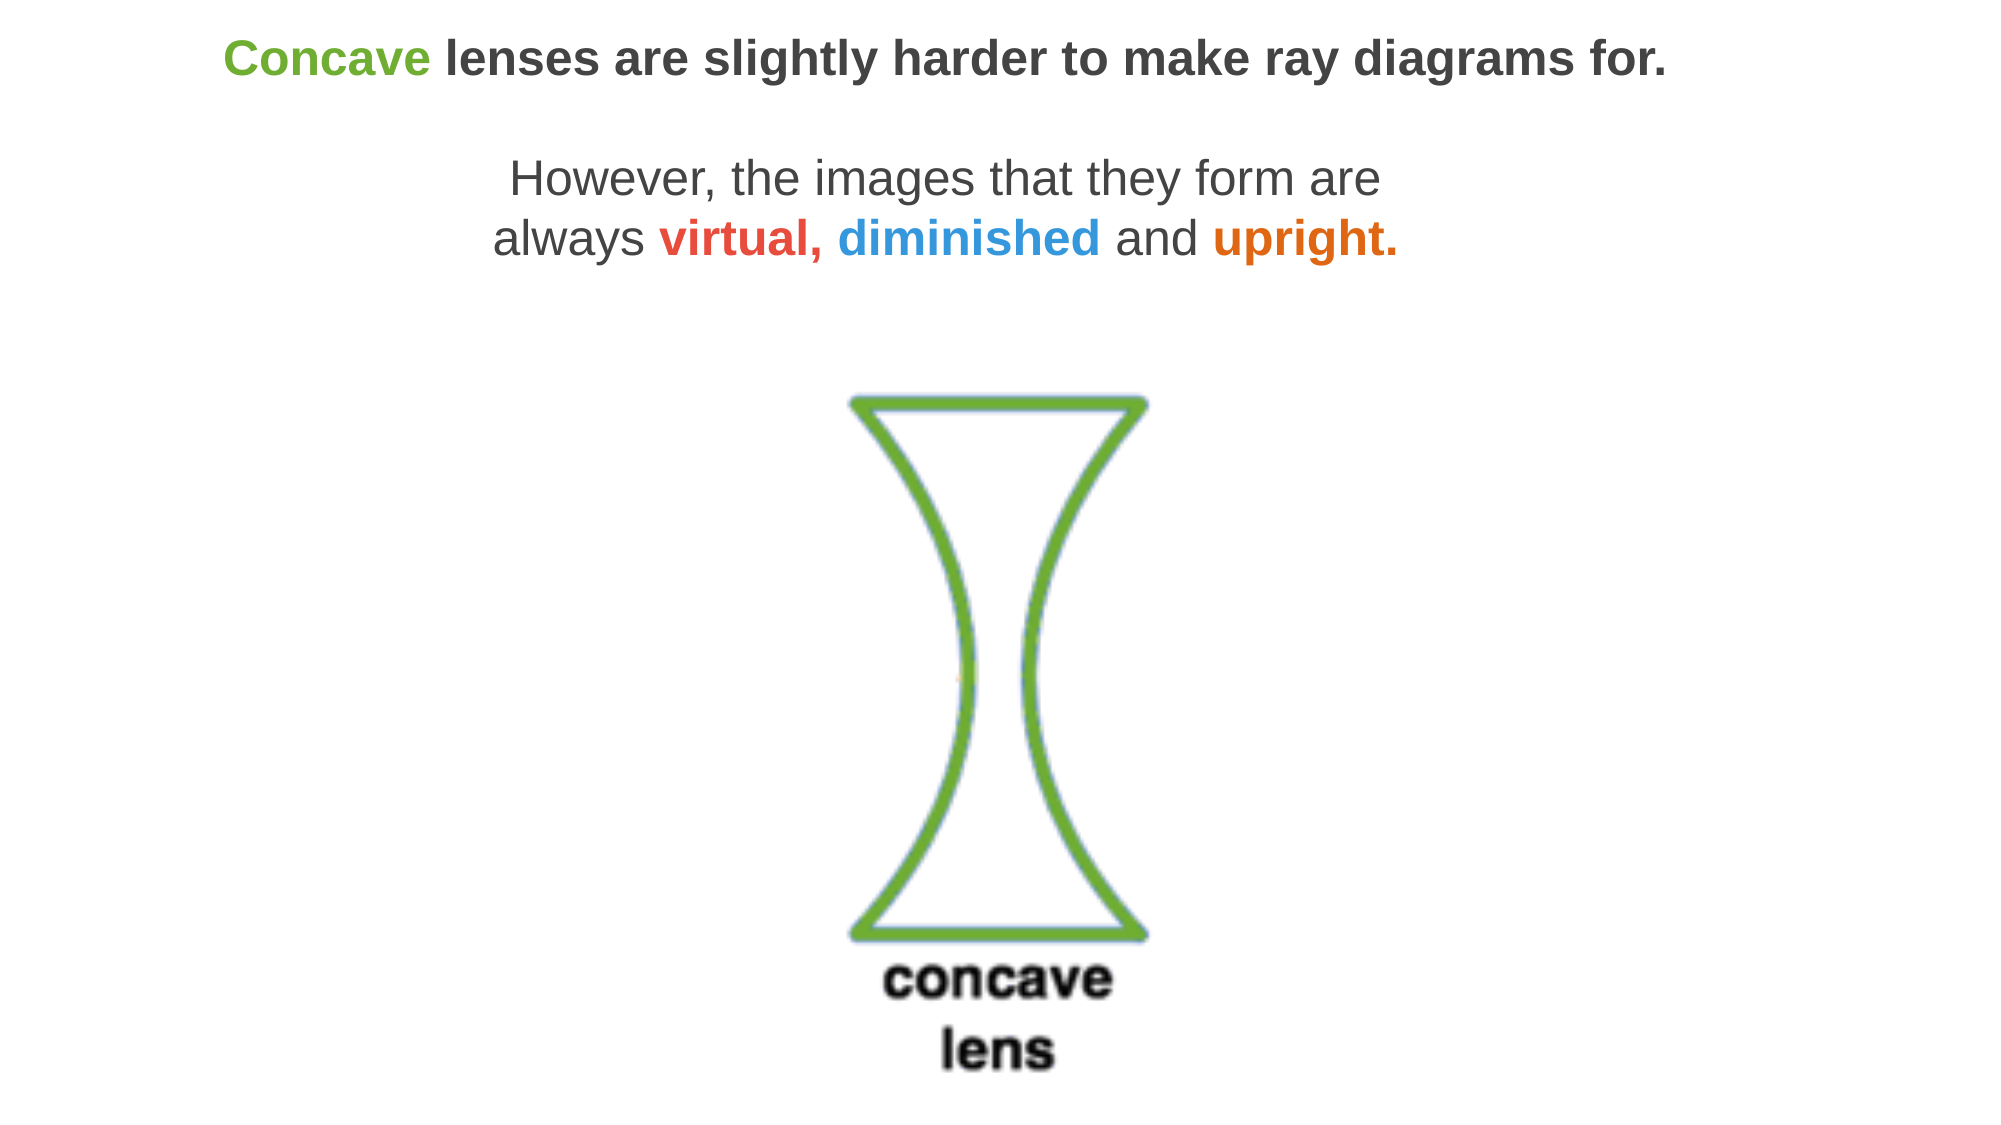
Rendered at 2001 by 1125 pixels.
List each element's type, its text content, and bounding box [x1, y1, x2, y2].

picture [838, 387, 1157, 1102]
text_box Concave lenses are slightly harder to make ray diagrams for. However, the images that they form are always virtual, diminished and upright. [72, 18, 1819, 274]
